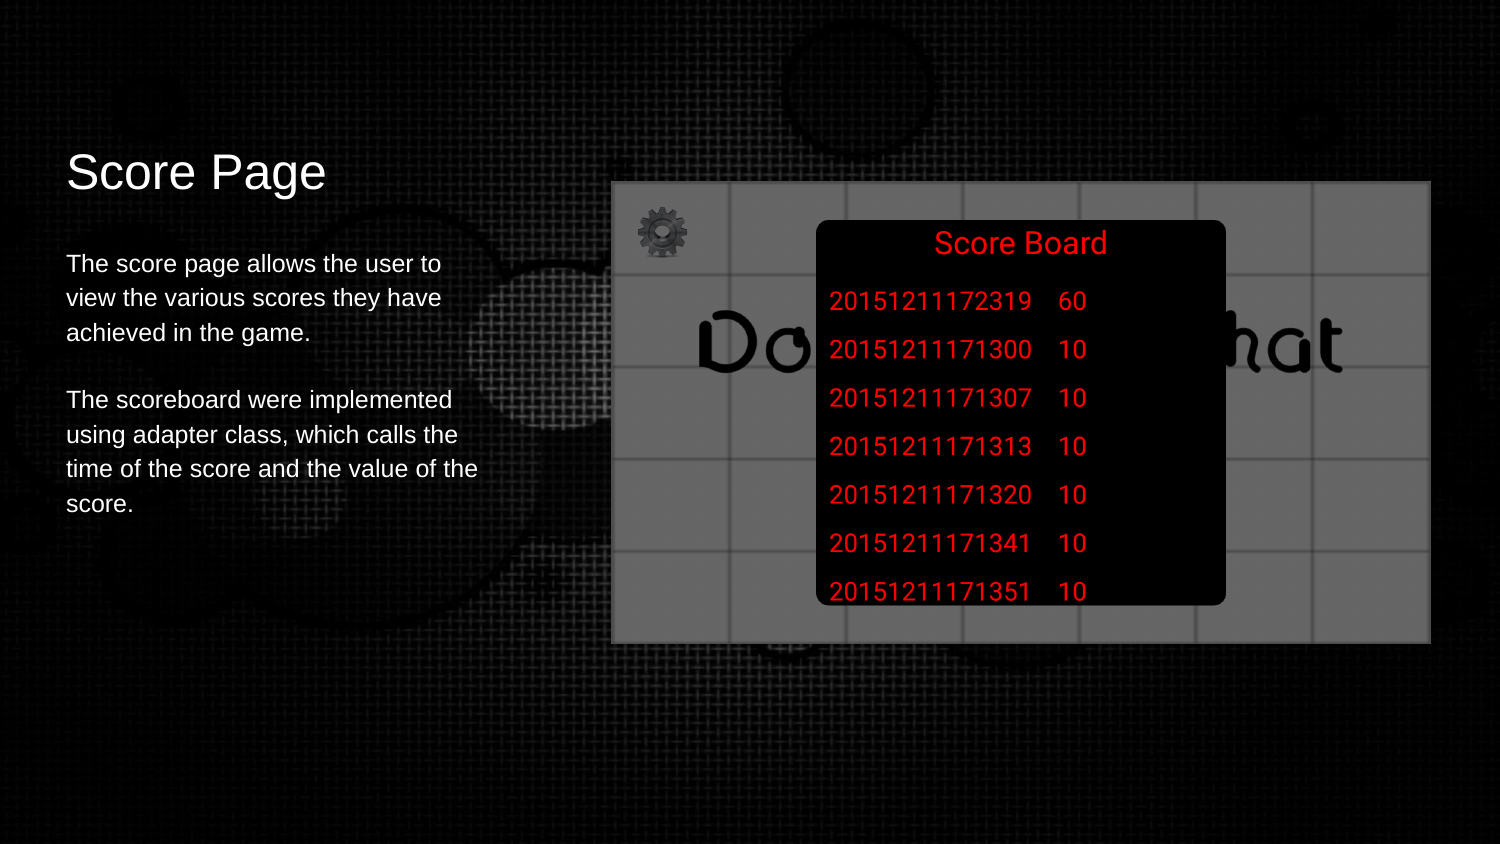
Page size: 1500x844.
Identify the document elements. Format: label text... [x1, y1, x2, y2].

title Score Page [51, 91, 512, 216]
list The score page allows the user to view the various scores they have achieved in the game. The scoreboard were implemented using adapter class, which calls the time of the score and the value of the score. [51, 227, 512, 750]
picture [0, 0, 1500, 844]
